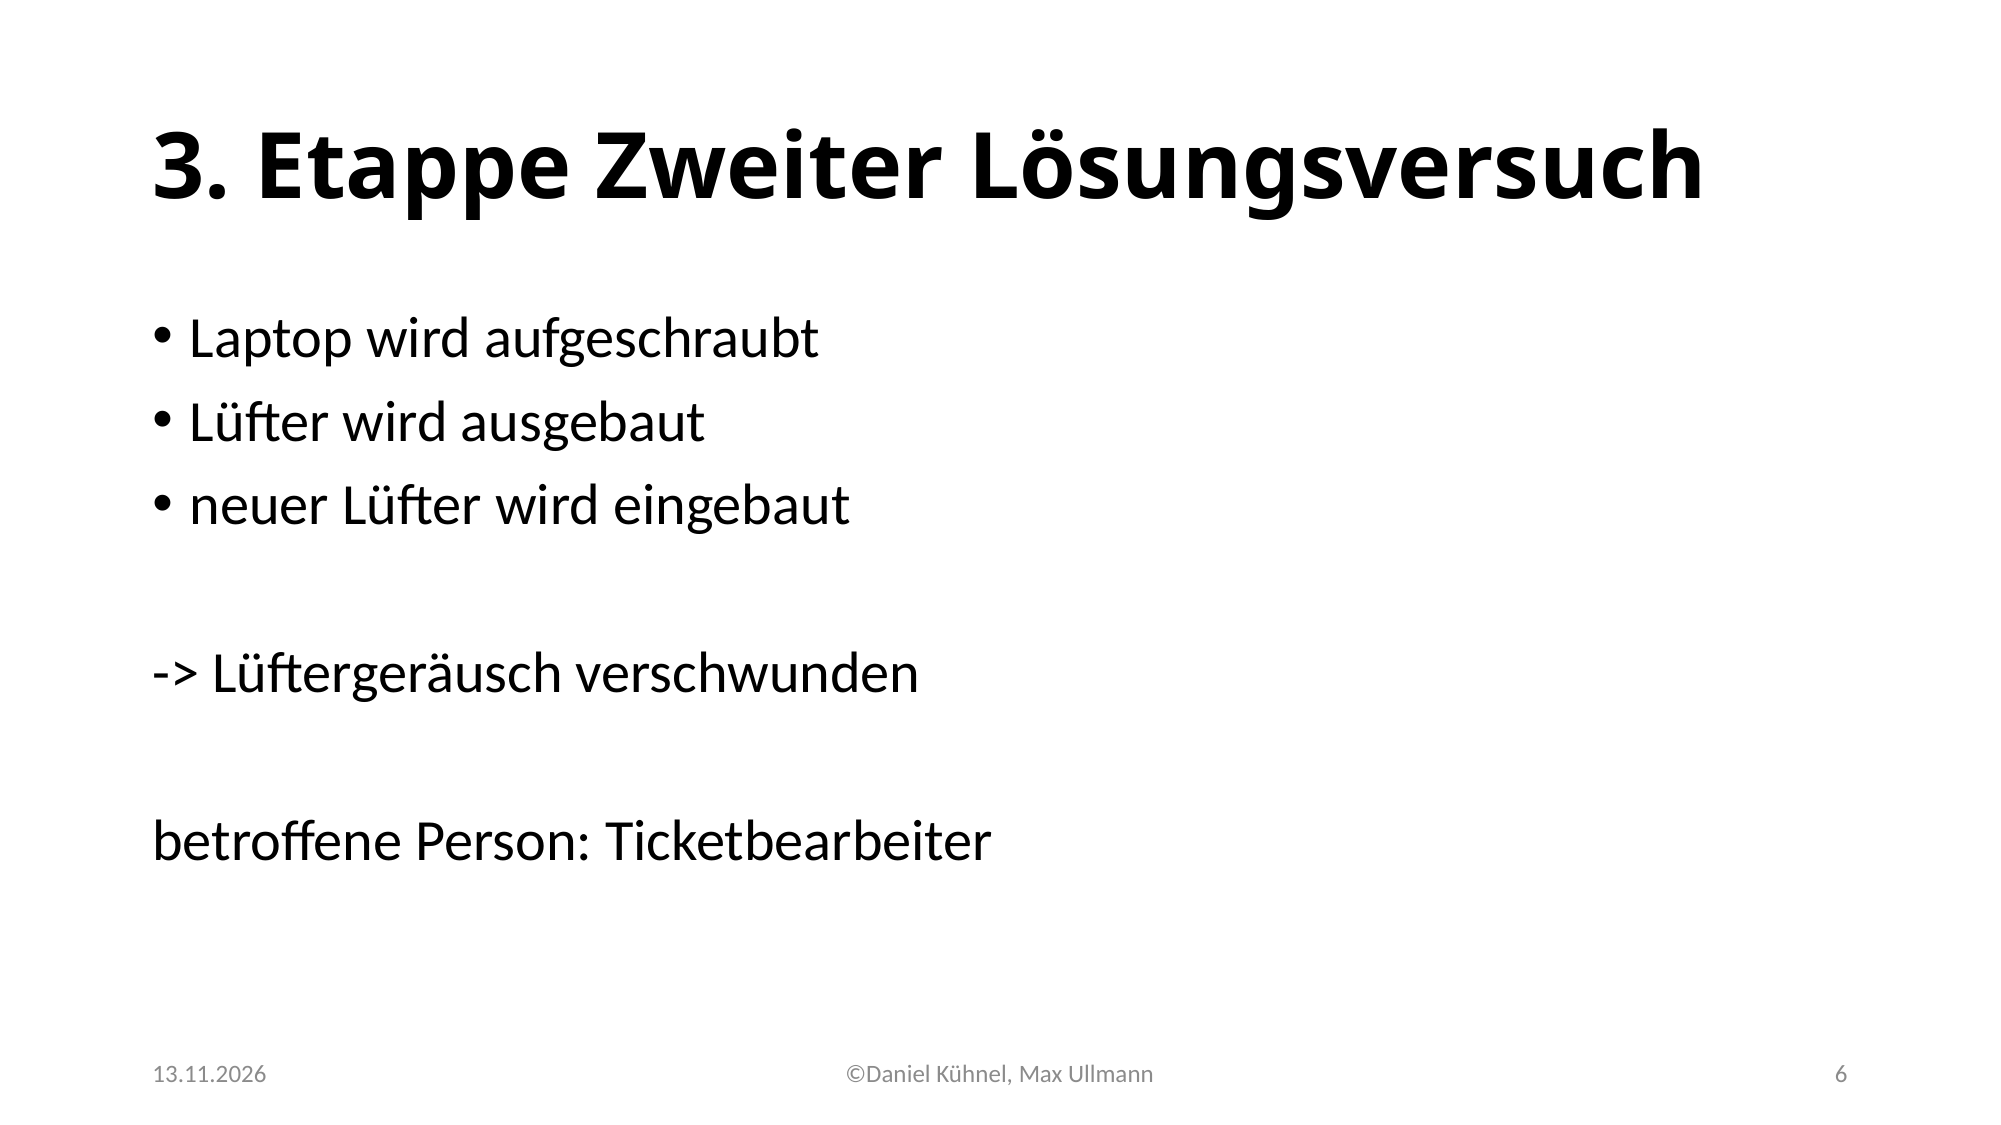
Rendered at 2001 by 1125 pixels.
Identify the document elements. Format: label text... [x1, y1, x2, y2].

list Laptop wird aufgeschraubt Lüfter wird ausgebaut neuer Lüfter wird eingebaut -> Lüftergeräusch verschwunden betroffene Person: Ticketbearbeiter [137, 299, 1863, 1014]
title 3. Etappe Zweiter Lösungsversuch [137, 59, 1863, 278]
slide_number 6 [1412, 1042, 1863, 1103]
footer ©Daniel Kühnel, Max Ullmann [662, 1042, 1338, 1103]
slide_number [137, 1042, 588, 1103]
